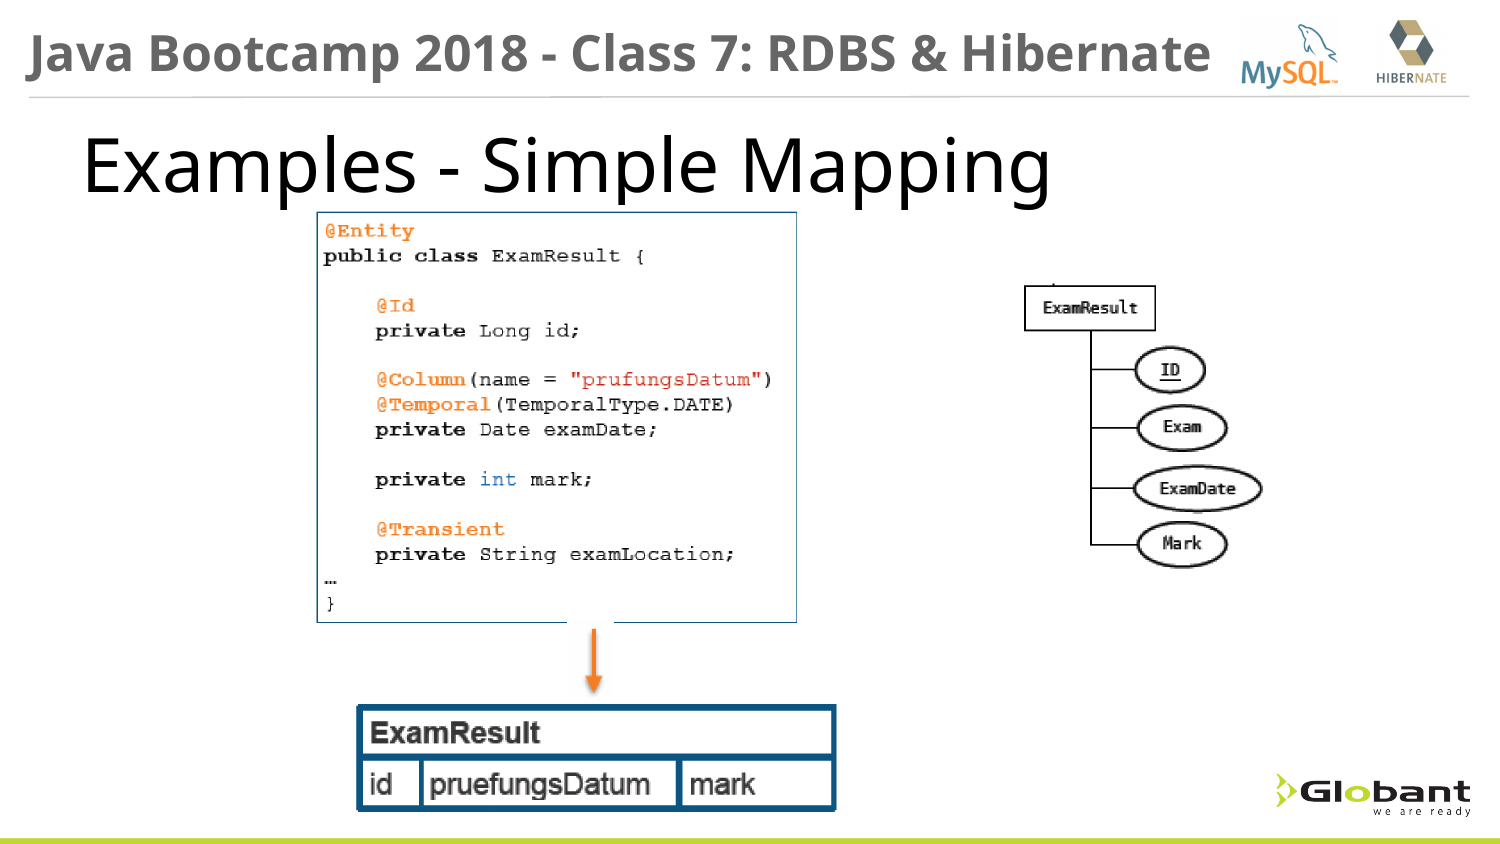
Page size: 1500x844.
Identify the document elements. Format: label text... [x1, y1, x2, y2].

text_box Java Bootcamp 2018 - Class 7: RDBS & Hibernate [14, 6, 1349, 82]
text_box Examples - Simple Mapping [66, 106, 1366, 220]
picture [0, 0, 1500, 844]
